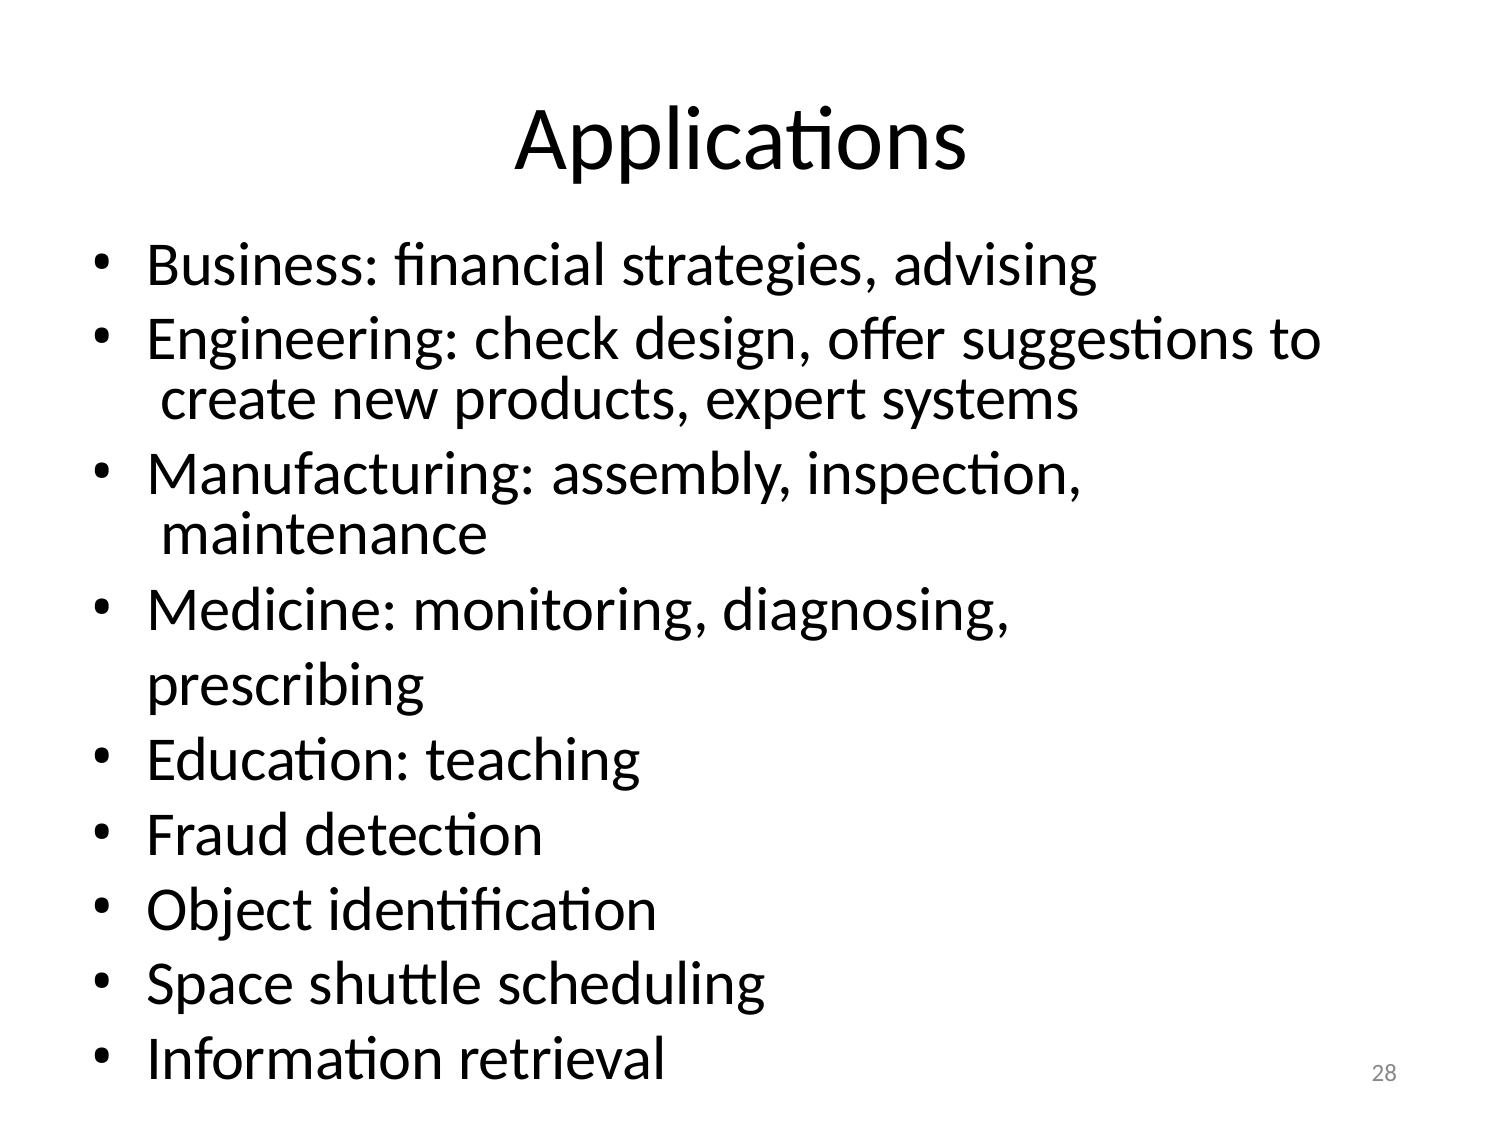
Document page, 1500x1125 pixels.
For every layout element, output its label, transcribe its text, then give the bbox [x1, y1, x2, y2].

text_box Business: financial strategies, advising Engineering: check design, offer suggestions to create new products, expert systems Manufacturing: assembly, inspection, maintenance Medicine: monitoring, diagnosing, prescribing Education: teaching Fraud detection Object identification Space shuttle scheduling Information retrieval [87, 220, 1333, 1093]
slide_number 28 [1365, 1060, 1417, 1125]
title Applications [512, 75, 988, 220]
